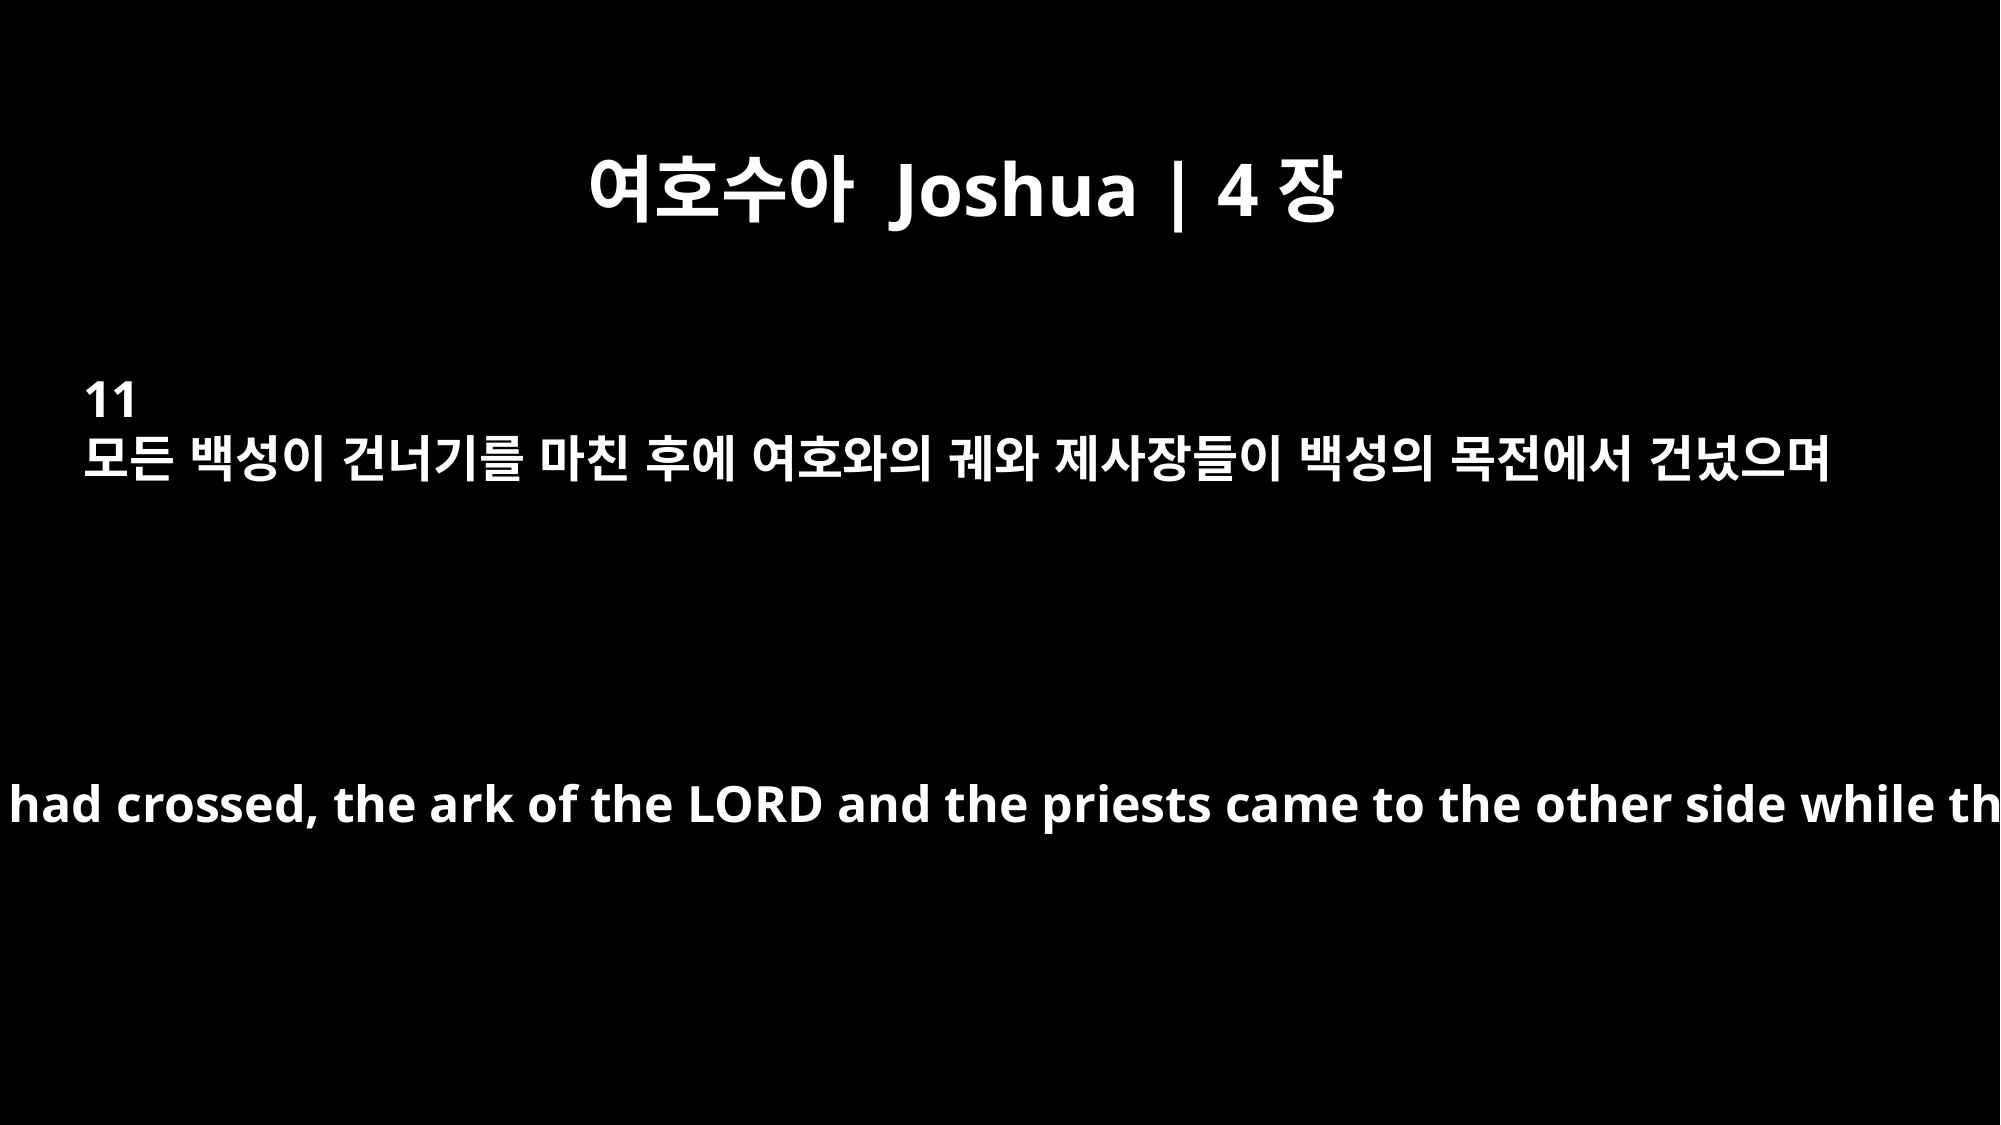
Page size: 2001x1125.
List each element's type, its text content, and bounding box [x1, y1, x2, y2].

text_box and as soon as all of them had crossed, the ark of the LORD and the priests came to the other side while the people watched. [0, 764, 2000, 840]
text_box 여호수아 Joshua | 4장 [572, 136, 1360, 239]
text_box 11 모든 백성이 건너기를 마친 후에 여호와의 궤와 제사장들이 백성의 목전에서 건넜으며 [68, 359, 1849, 495]
